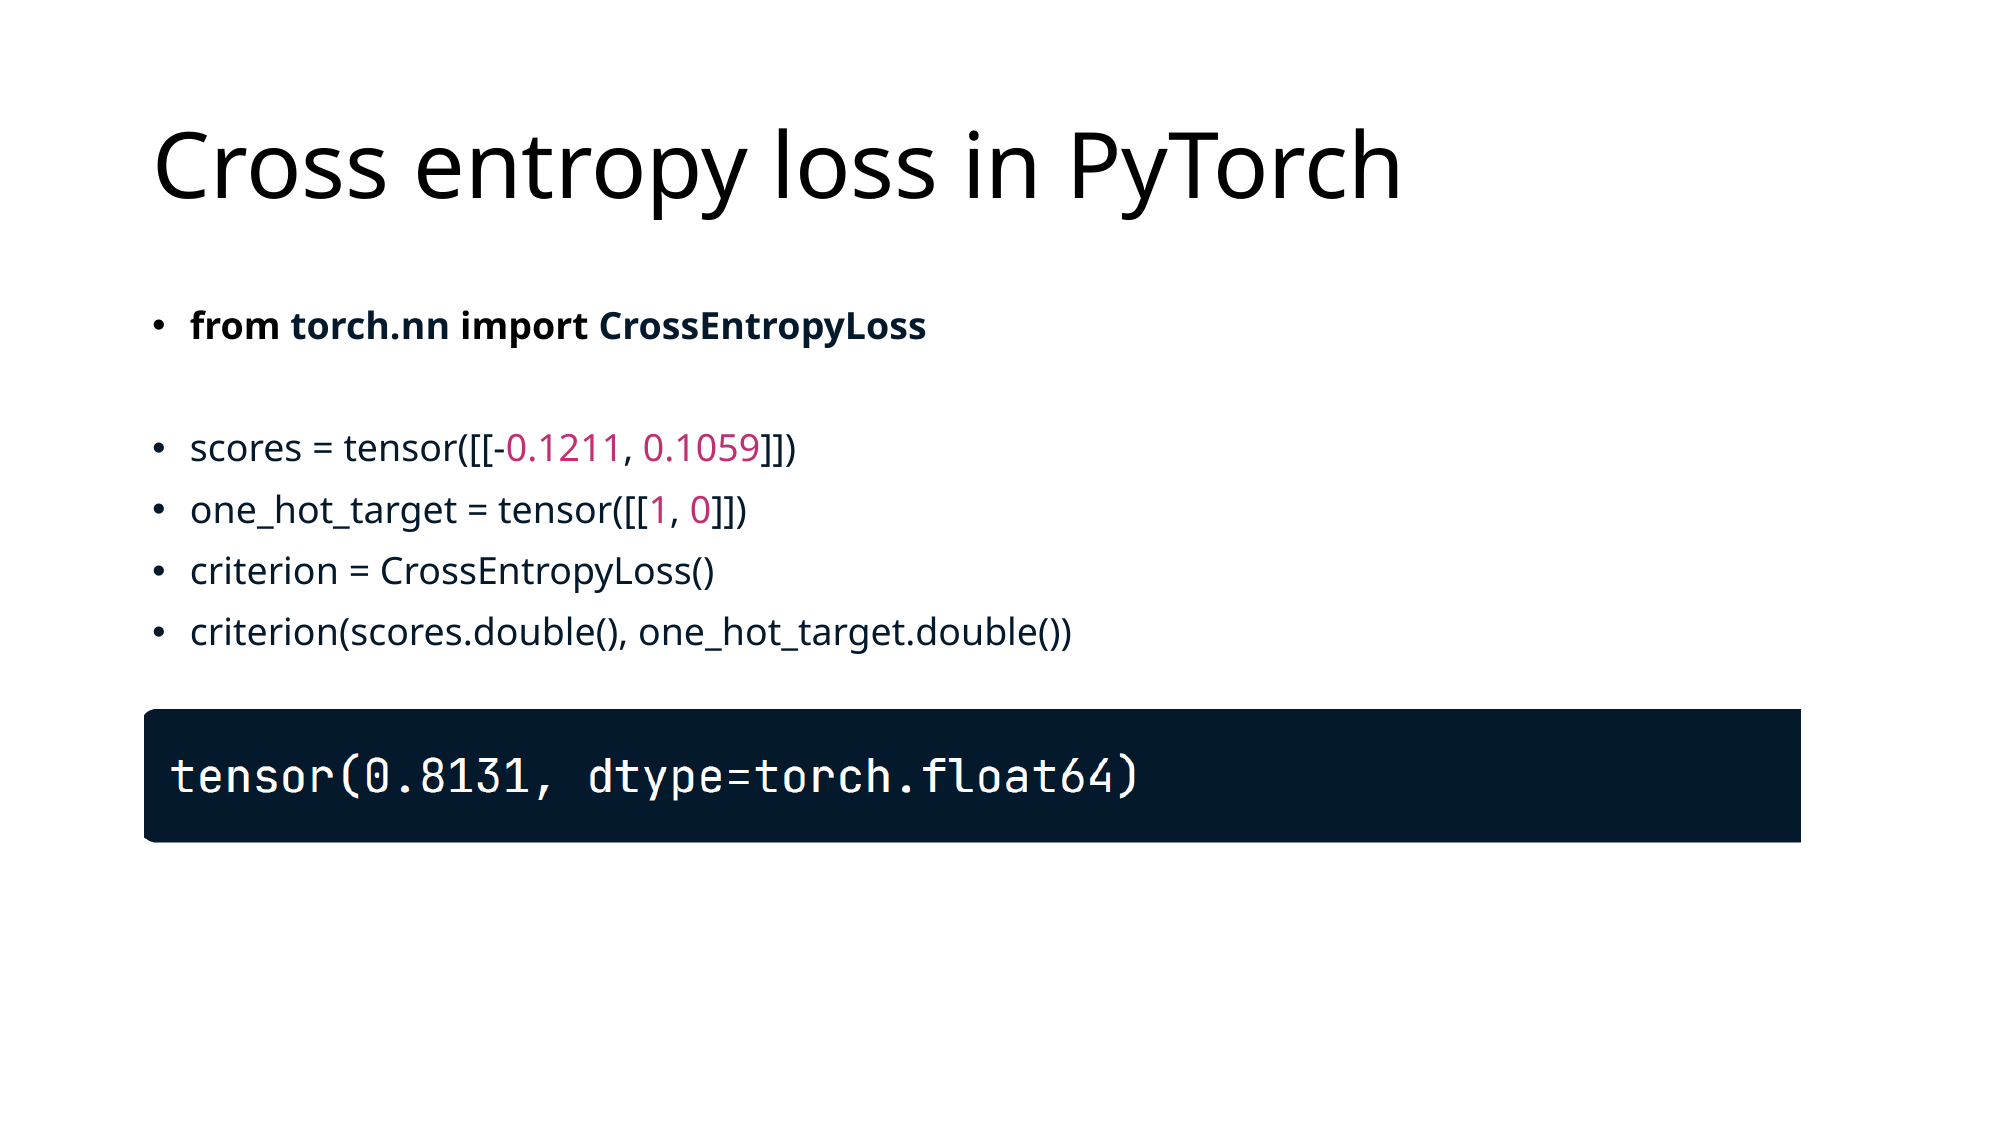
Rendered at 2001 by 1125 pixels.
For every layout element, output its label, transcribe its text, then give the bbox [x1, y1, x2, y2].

list from torch.nn import CrossEntropyLoss scores = tensor([[-0.1211, 0.1059]]) one_hot_target = tensor([[1, 0]]) criterion = CrossEntropyLoss() criterion(scores.double(), one_hot_target.double()) [137, 299, 1863, 1014]
picture [143, 676, 1802, 858]
title Cross entropy loss in PyTorch [137, 59, 1863, 278]
